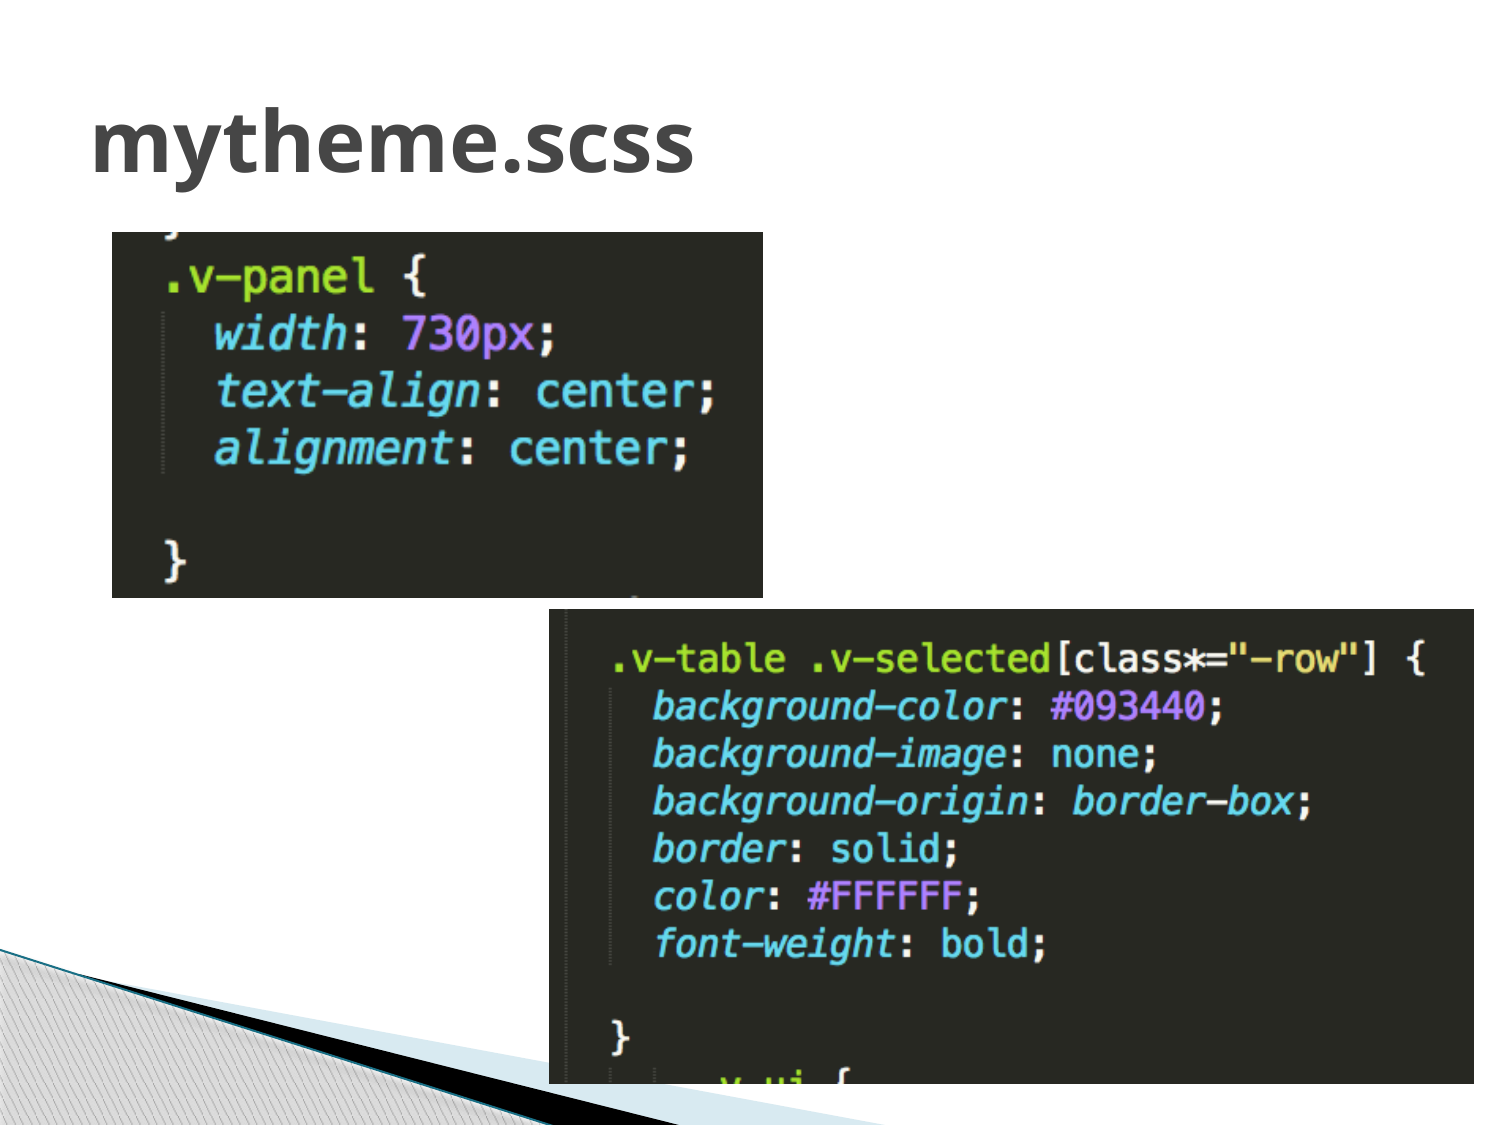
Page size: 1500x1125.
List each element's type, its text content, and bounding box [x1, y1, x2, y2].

picture [548, 609, 1475, 1084]
title mytheme.scss [75, 45, 1425, 233]
picture [111, 232, 764, 599]
